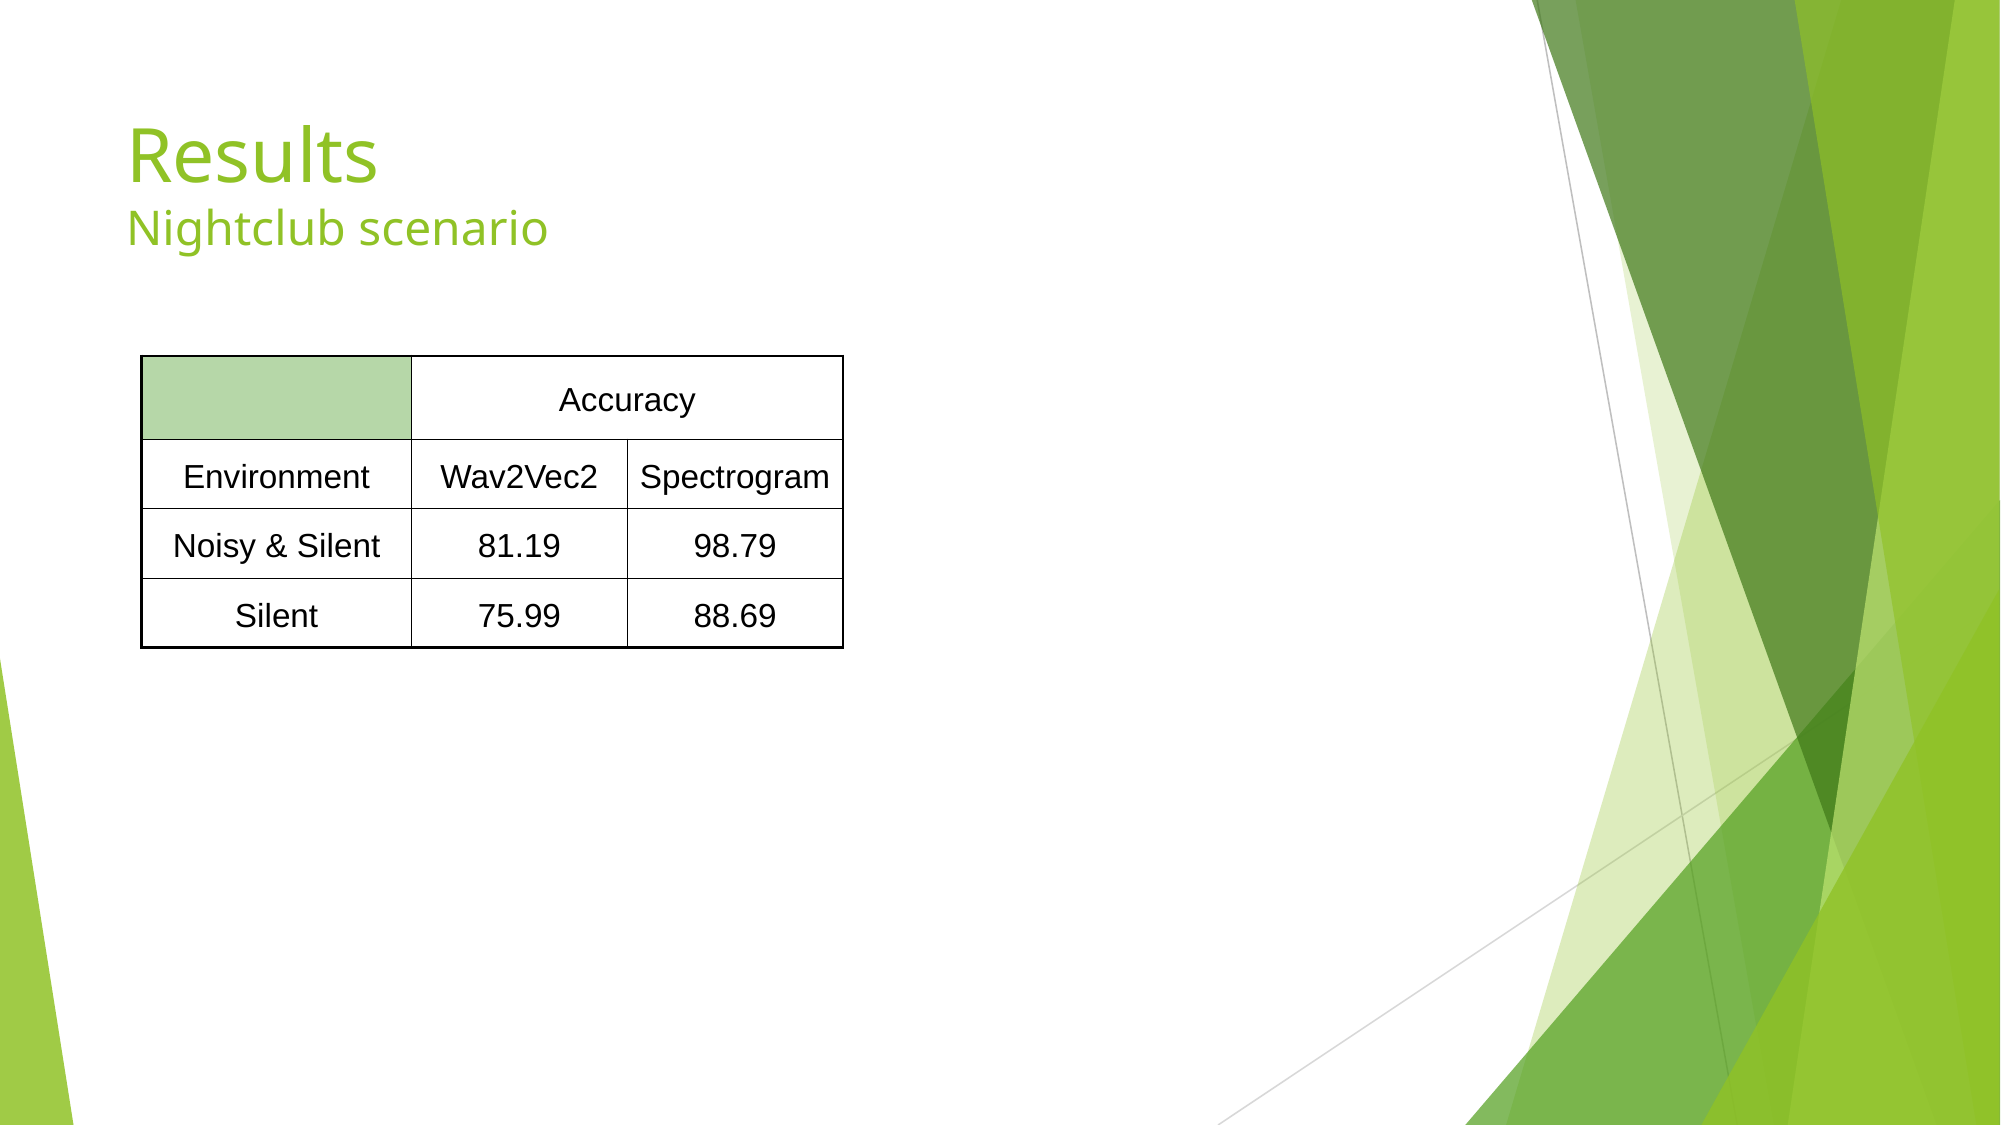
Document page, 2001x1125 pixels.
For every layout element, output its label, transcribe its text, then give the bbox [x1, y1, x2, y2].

table_header Accuracy [412, 357, 842, 439]
table_cell 81.19 [412, 509, 627, 578]
table_header [143, 357, 411, 439]
title Results Nightclub scenario [111, 99, 1522, 317]
table_cell Noisy & Silent [143, 509, 411, 578]
table_cell 75.99 [412, 579, 627, 646]
table_cell 98.79 [628, 509, 842, 578]
table_cell 88.69 [628, 579, 842, 646]
table_cell Environment [143, 440, 411, 508]
table_cell Spectrogram [628, 440, 842, 508]
table_cell Wav2Vec2 [412, 440, 627, 508]
table_cell Silent [143, 579, 411, 646]
